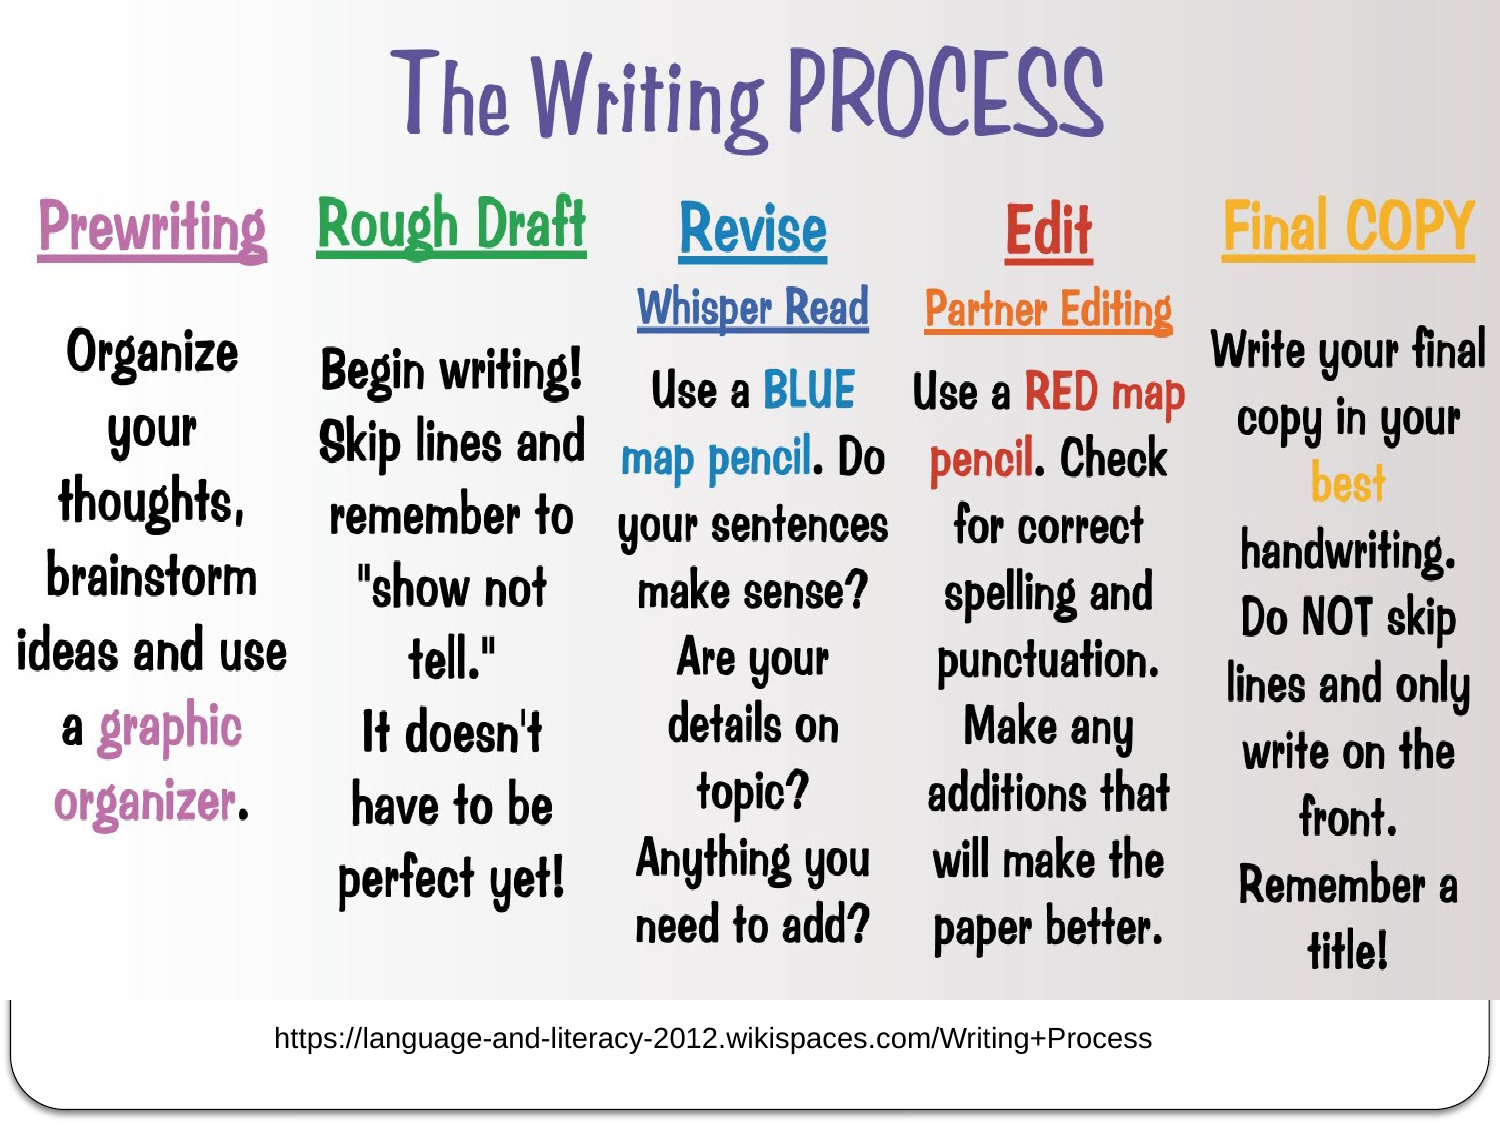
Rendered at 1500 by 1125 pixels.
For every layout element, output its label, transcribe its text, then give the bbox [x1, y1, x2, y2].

picture [0, 0, 1500, 1001]
text_box https://language-and-literacy-2012.wikispaces.com/Writing+Process [259, 1012, 1170, 1063]
